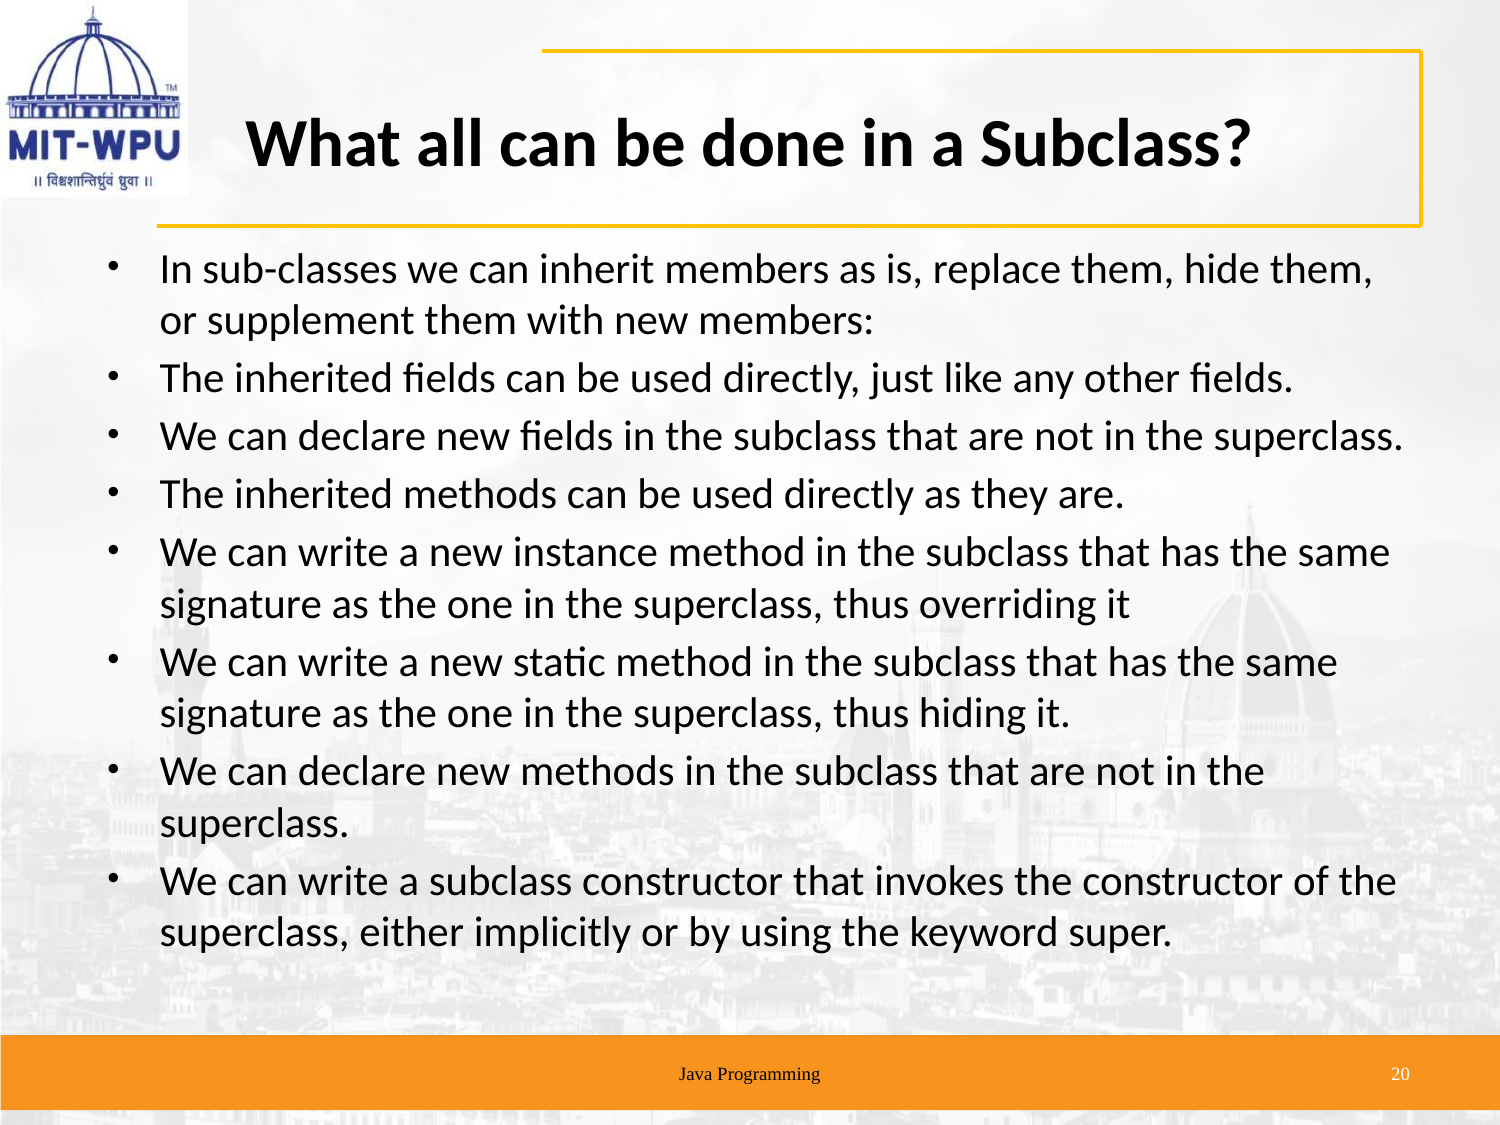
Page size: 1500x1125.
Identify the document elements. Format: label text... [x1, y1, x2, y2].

slide_number ‹#› [1074, 1042, 1425, 1103]
title What all can be done in a Subclass? [75, 45, 1425, 232]
footer Java Programming [512, 1042, 988, 1103]
picture [0, 0, 188, 197]
list In sub-classes we can inherit members as is, replace them, hide them, or supplement them with new members: The inherited fields can be used directly, just like any other fields. We can declare new fields in the subclass that are not in the superclass. The inherited methods can be used directly as they are. We can write a new instance method in the subclass that has the same signature as the one in the superclass, thus overriding it We can write a new static method in the subclass that has the same signature as the one in the superclass, thus hiding it. We can declare new methods in the subclass that are not in the superclass. We can write a subclass constructor that invokes the constructor of the superclass, either implicitly or by using the keyword super. [75, 232, 1425, 1005]
